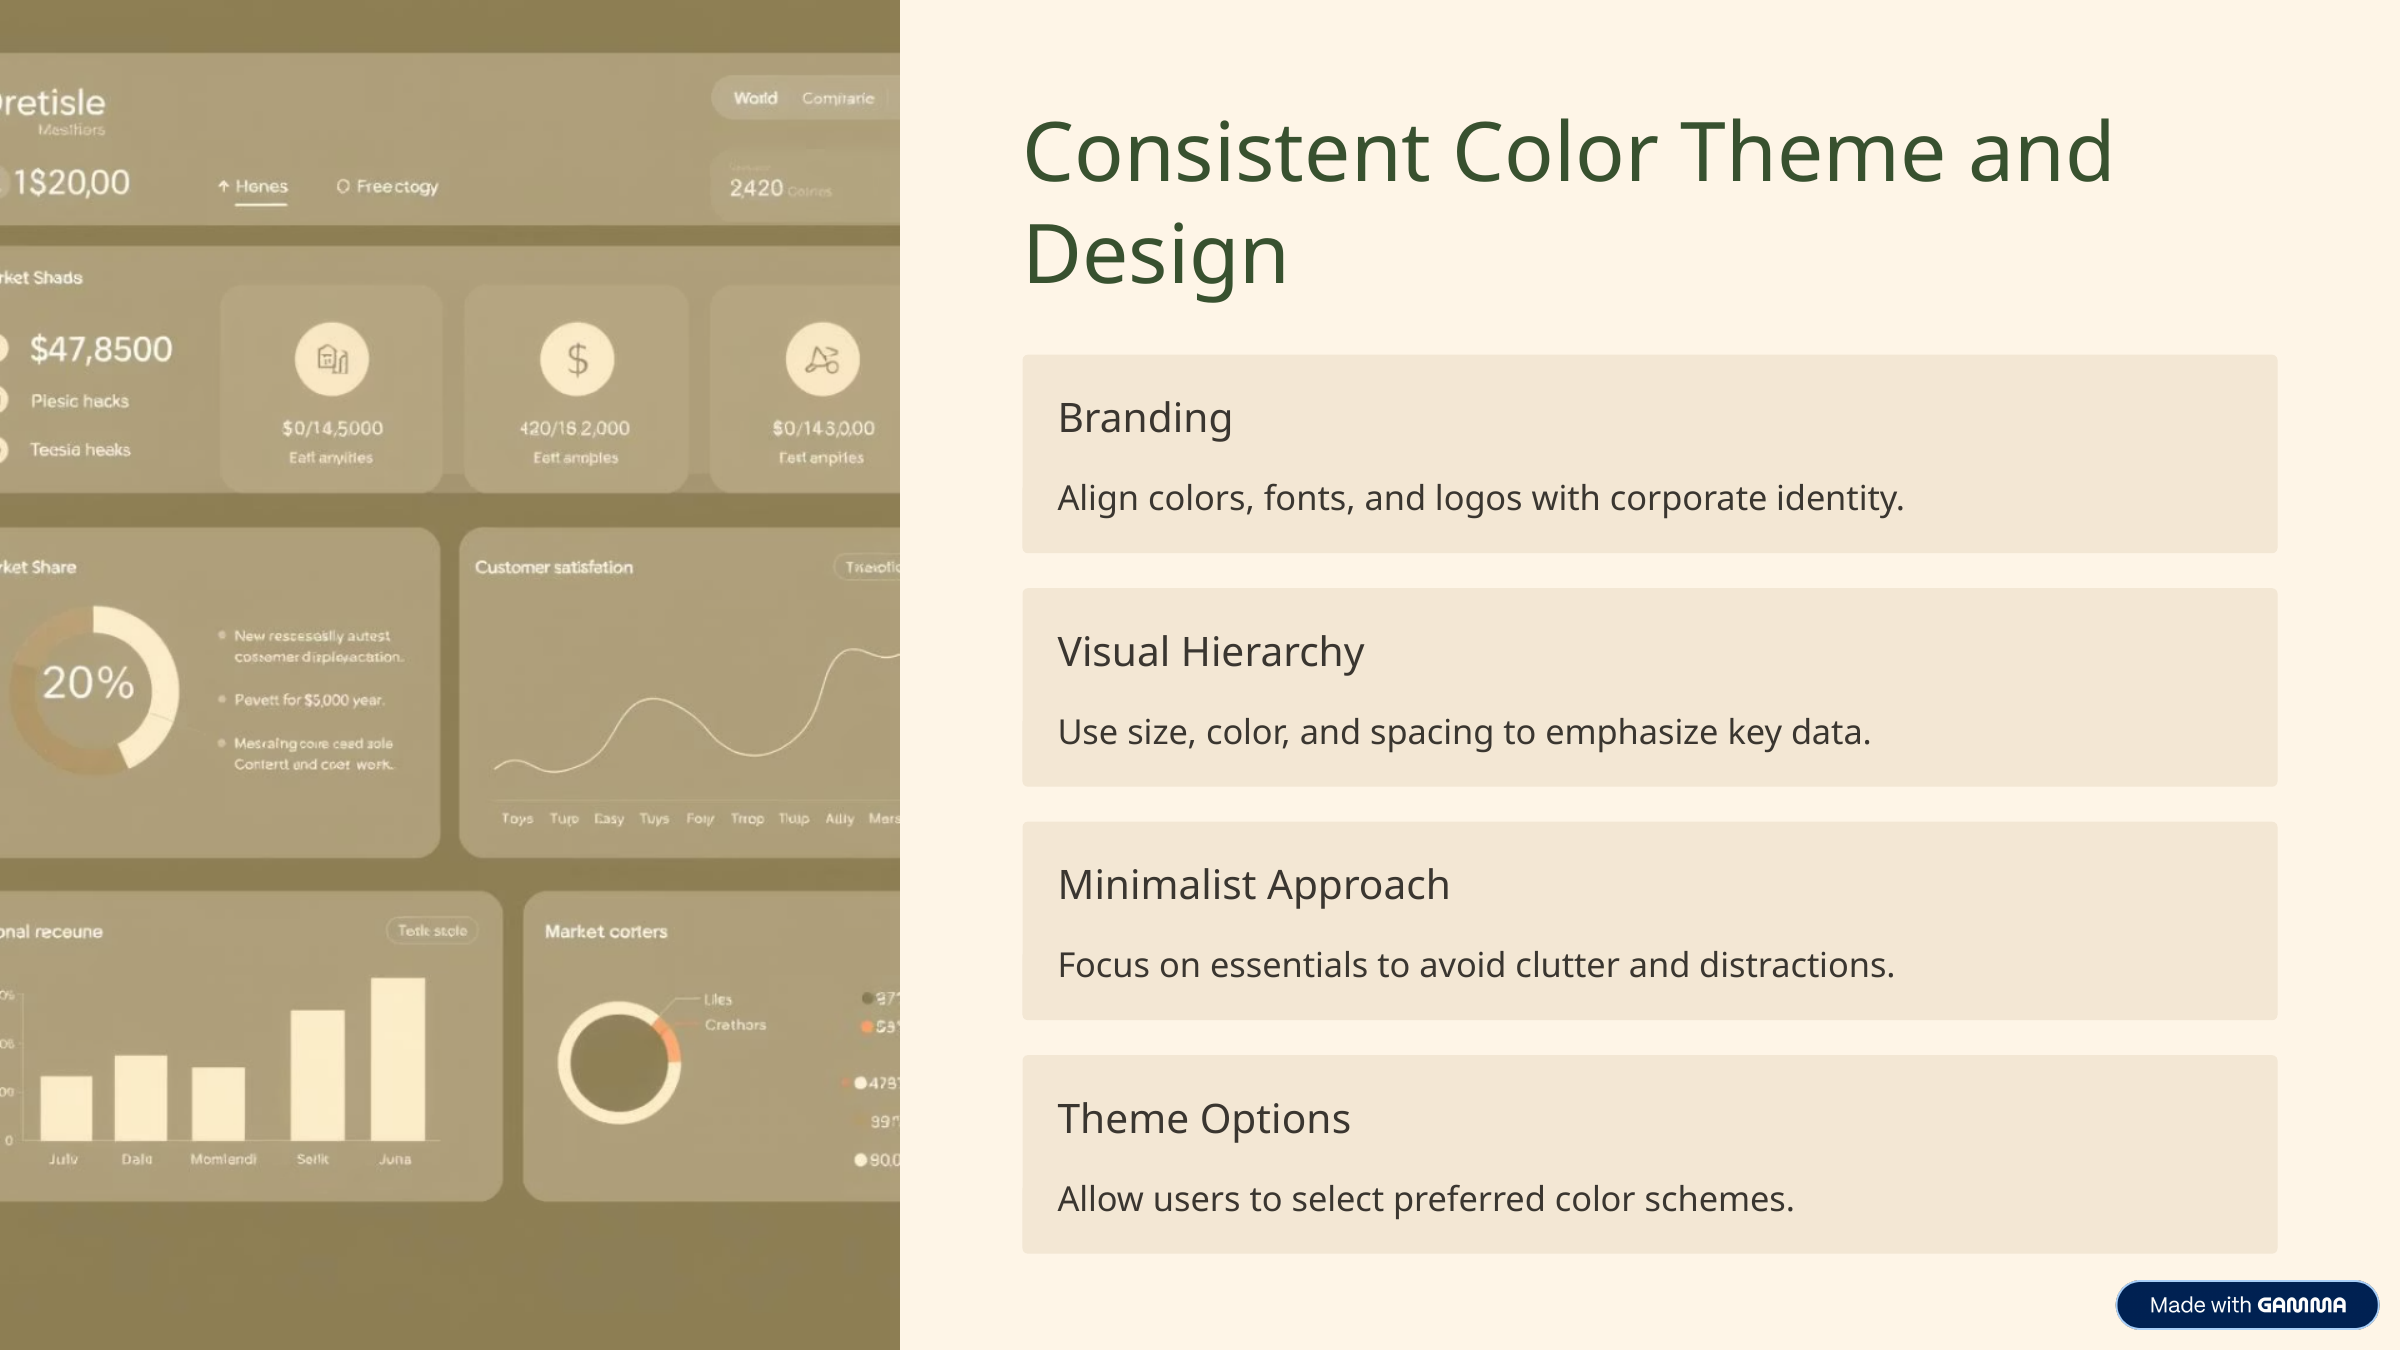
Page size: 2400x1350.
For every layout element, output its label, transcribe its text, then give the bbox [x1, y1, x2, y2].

text_box Focus on essentials to avoid clutter and distractions. [1057, 929, 2243, 986]
text_box Consistent Color Theme and Design [1022, 96, 2278, 303]
text_box Use size, color, and spacing to emphasize key data. [1057, 695, 2243, 752]
text_box [1022, 354, 2278, 554]
picture [2106, 1271, 2389, 1339]
text_box Allow users to select preferred color schemes. [1057, 1162, 2243, 1219]
text_box [1022, 588, 2278, 787]
text_box Align colors, fonts, and logos with corporate identity. [1057, 462, 2243, 519]
picture [0, 0, 900, 1350]
text_box Theme Options [1057, 1090, 1470, 1142]
text_box [1022, 1055, 2278, 1254]
text_box Branding [1057, 389, 1470, 442]
text_box Visual Hierarchy [1057, 623, 1470, 675]
text_box [1022, 821, 2278, 1021]
text_box Minimalist Approach [1057, 856, 1470, 909]
